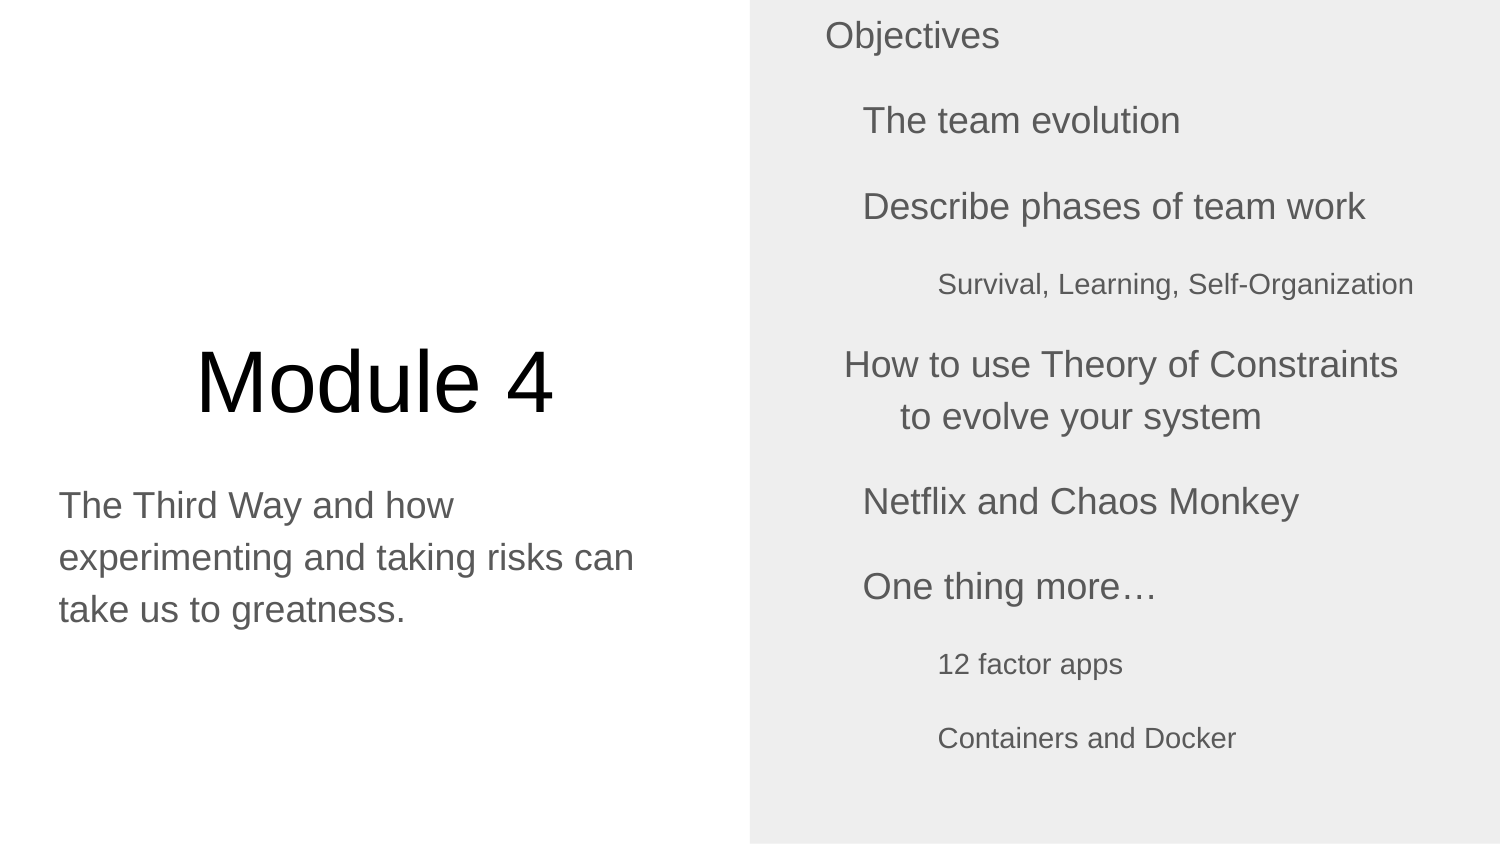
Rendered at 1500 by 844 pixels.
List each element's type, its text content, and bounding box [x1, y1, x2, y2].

subtitle The Third Way and how experimenting and taking risks can take us to greatness. [43, 459, 708, 663]
title Module 4 [43, 202, 708, 446]
list Objectives The team evolution Describe phases of team work Survival, Learning, Self-Organization How to use Theory of Constraints to evolve your system Netflix and Chaos Monkey One thing more… 12 factor apps Containers and Docker [810, 118, 1440, 725]
